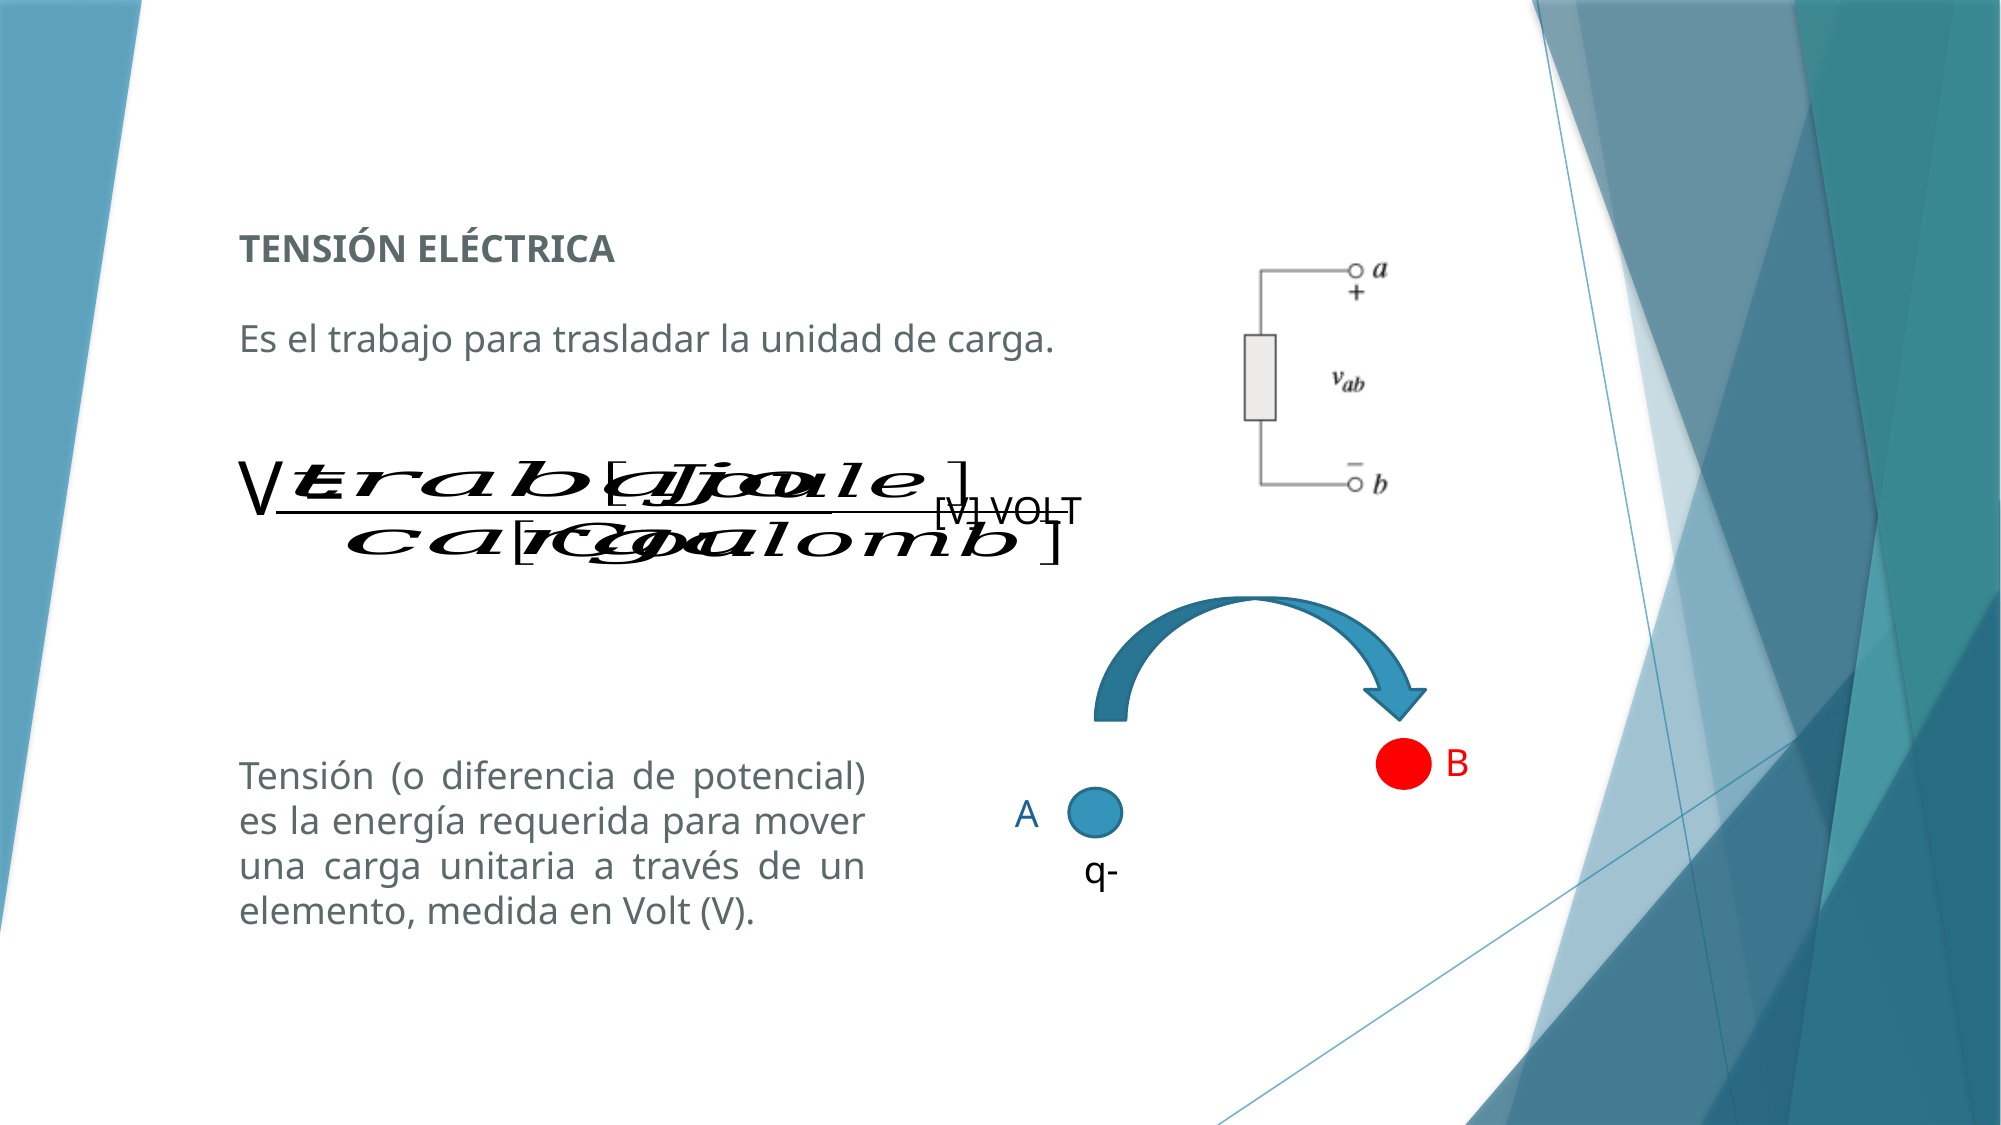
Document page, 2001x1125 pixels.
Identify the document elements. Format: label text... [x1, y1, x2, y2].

text_box Tensión (o diferencia de potencial) es la energía requerida para mover una carga unitaria a través de un elemento, medida en Volt (V). [223, 744, 882, 940]
text_box [1093, 596, 1428, 722]
text_box TENSIÓN ELÉCTRICA Es el trabajo para trasladar la unidad de carga. [223, 217, 1431, 368]
text_box B [1430, 731, 1562, 792]
text_box [1375, 738, 1430, 790]
text_box [V] VOLT [919, 479, 1339, 540]
picture [1217, 223, 1481, 515]
text_box q- [1068, 838, 1203, 899]
text_box A [1000, 782, 1138, 842]
